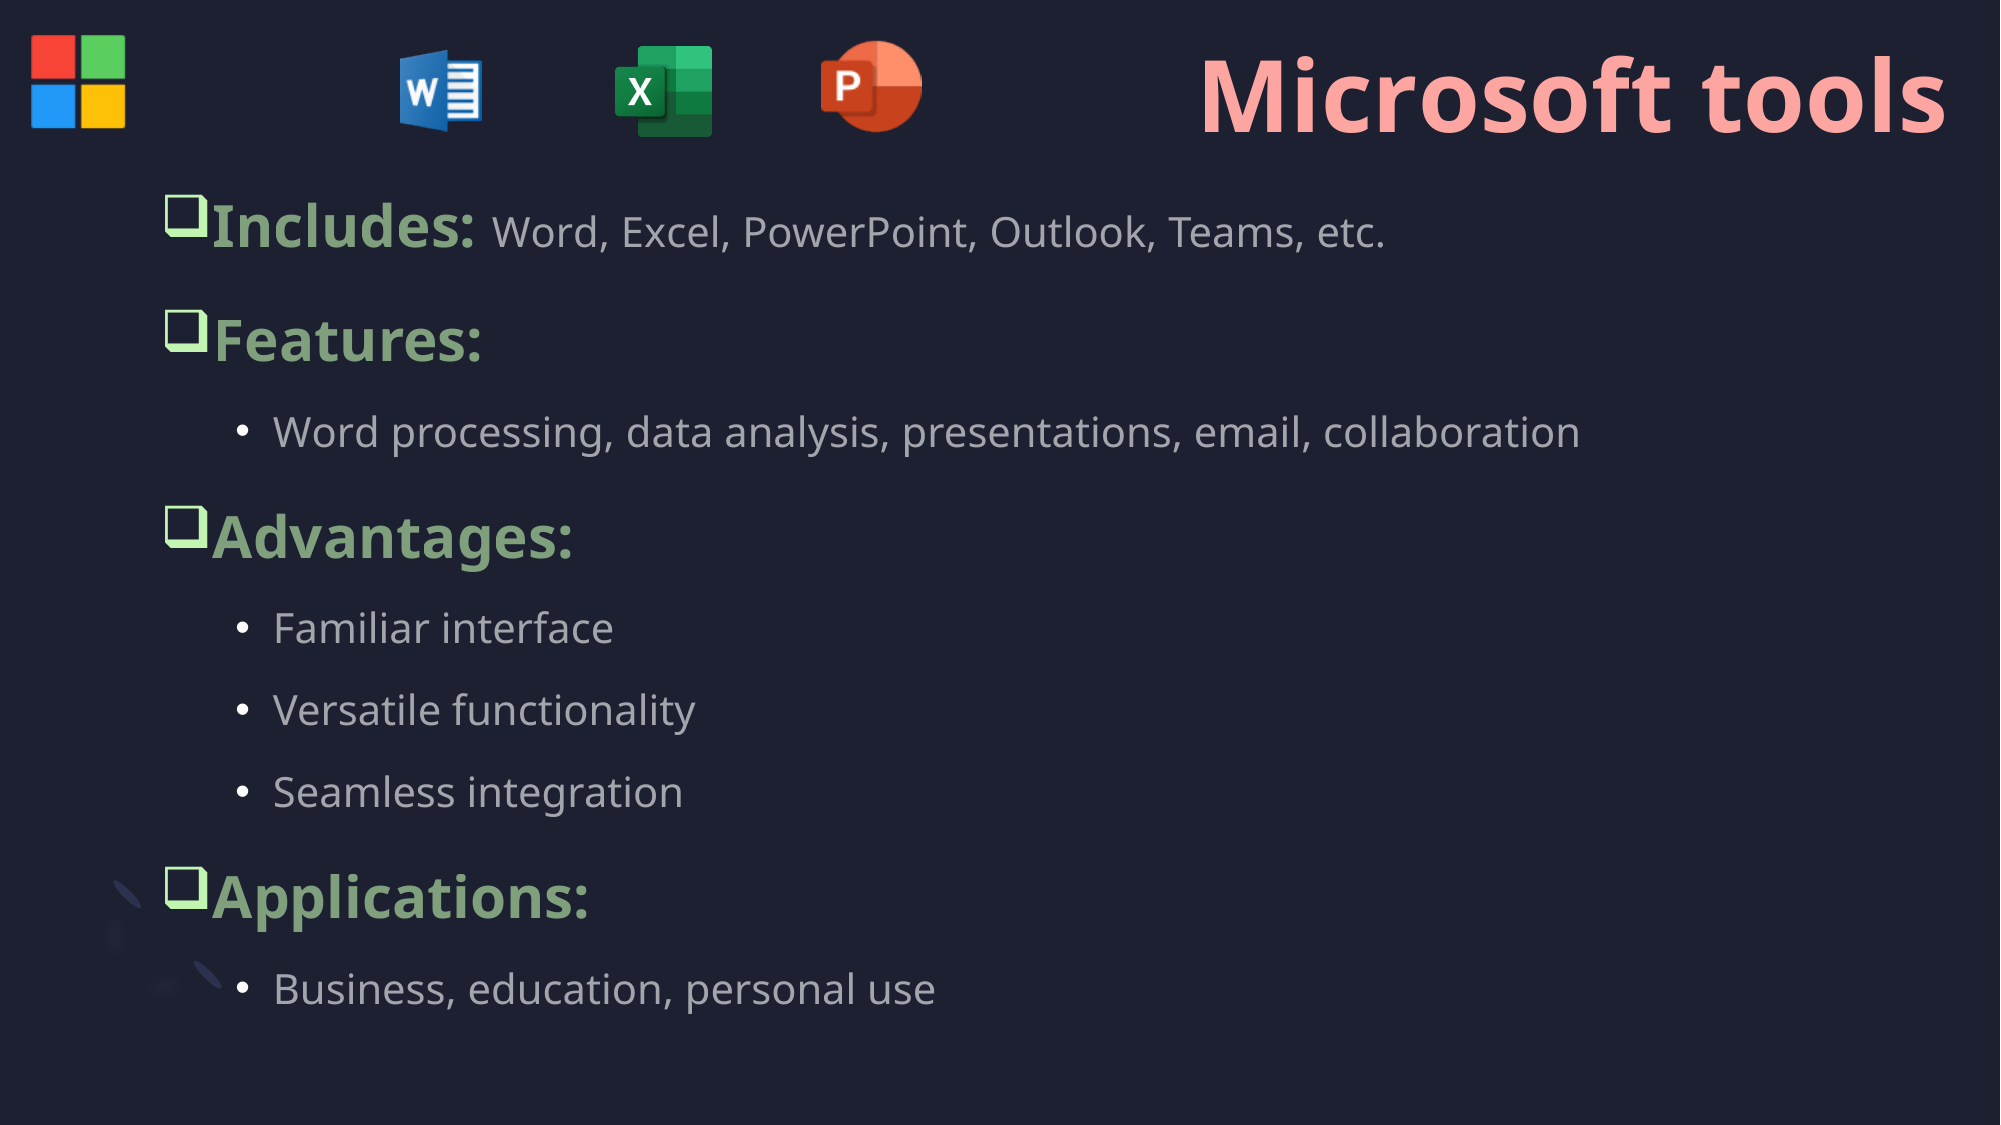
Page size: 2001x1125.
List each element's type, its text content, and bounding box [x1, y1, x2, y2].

picture [28, 32, 129, 133]
list Includes: Word, Excel, PowerPoint, Outlook, Teams, etc. Features: Word processing, data analysis, presentations, email, collaboration Advantages: Familiar interface Versatile functionality Seamless integration Applications: Business, education, personal use [160, 182, 1754, 1048]
picture [400, 50, 482, 133]
picture [615, 46, 712, 137]
title Microsoft tools [128, 32, 1948, 182]
picture [821, 36, 922, 137]
